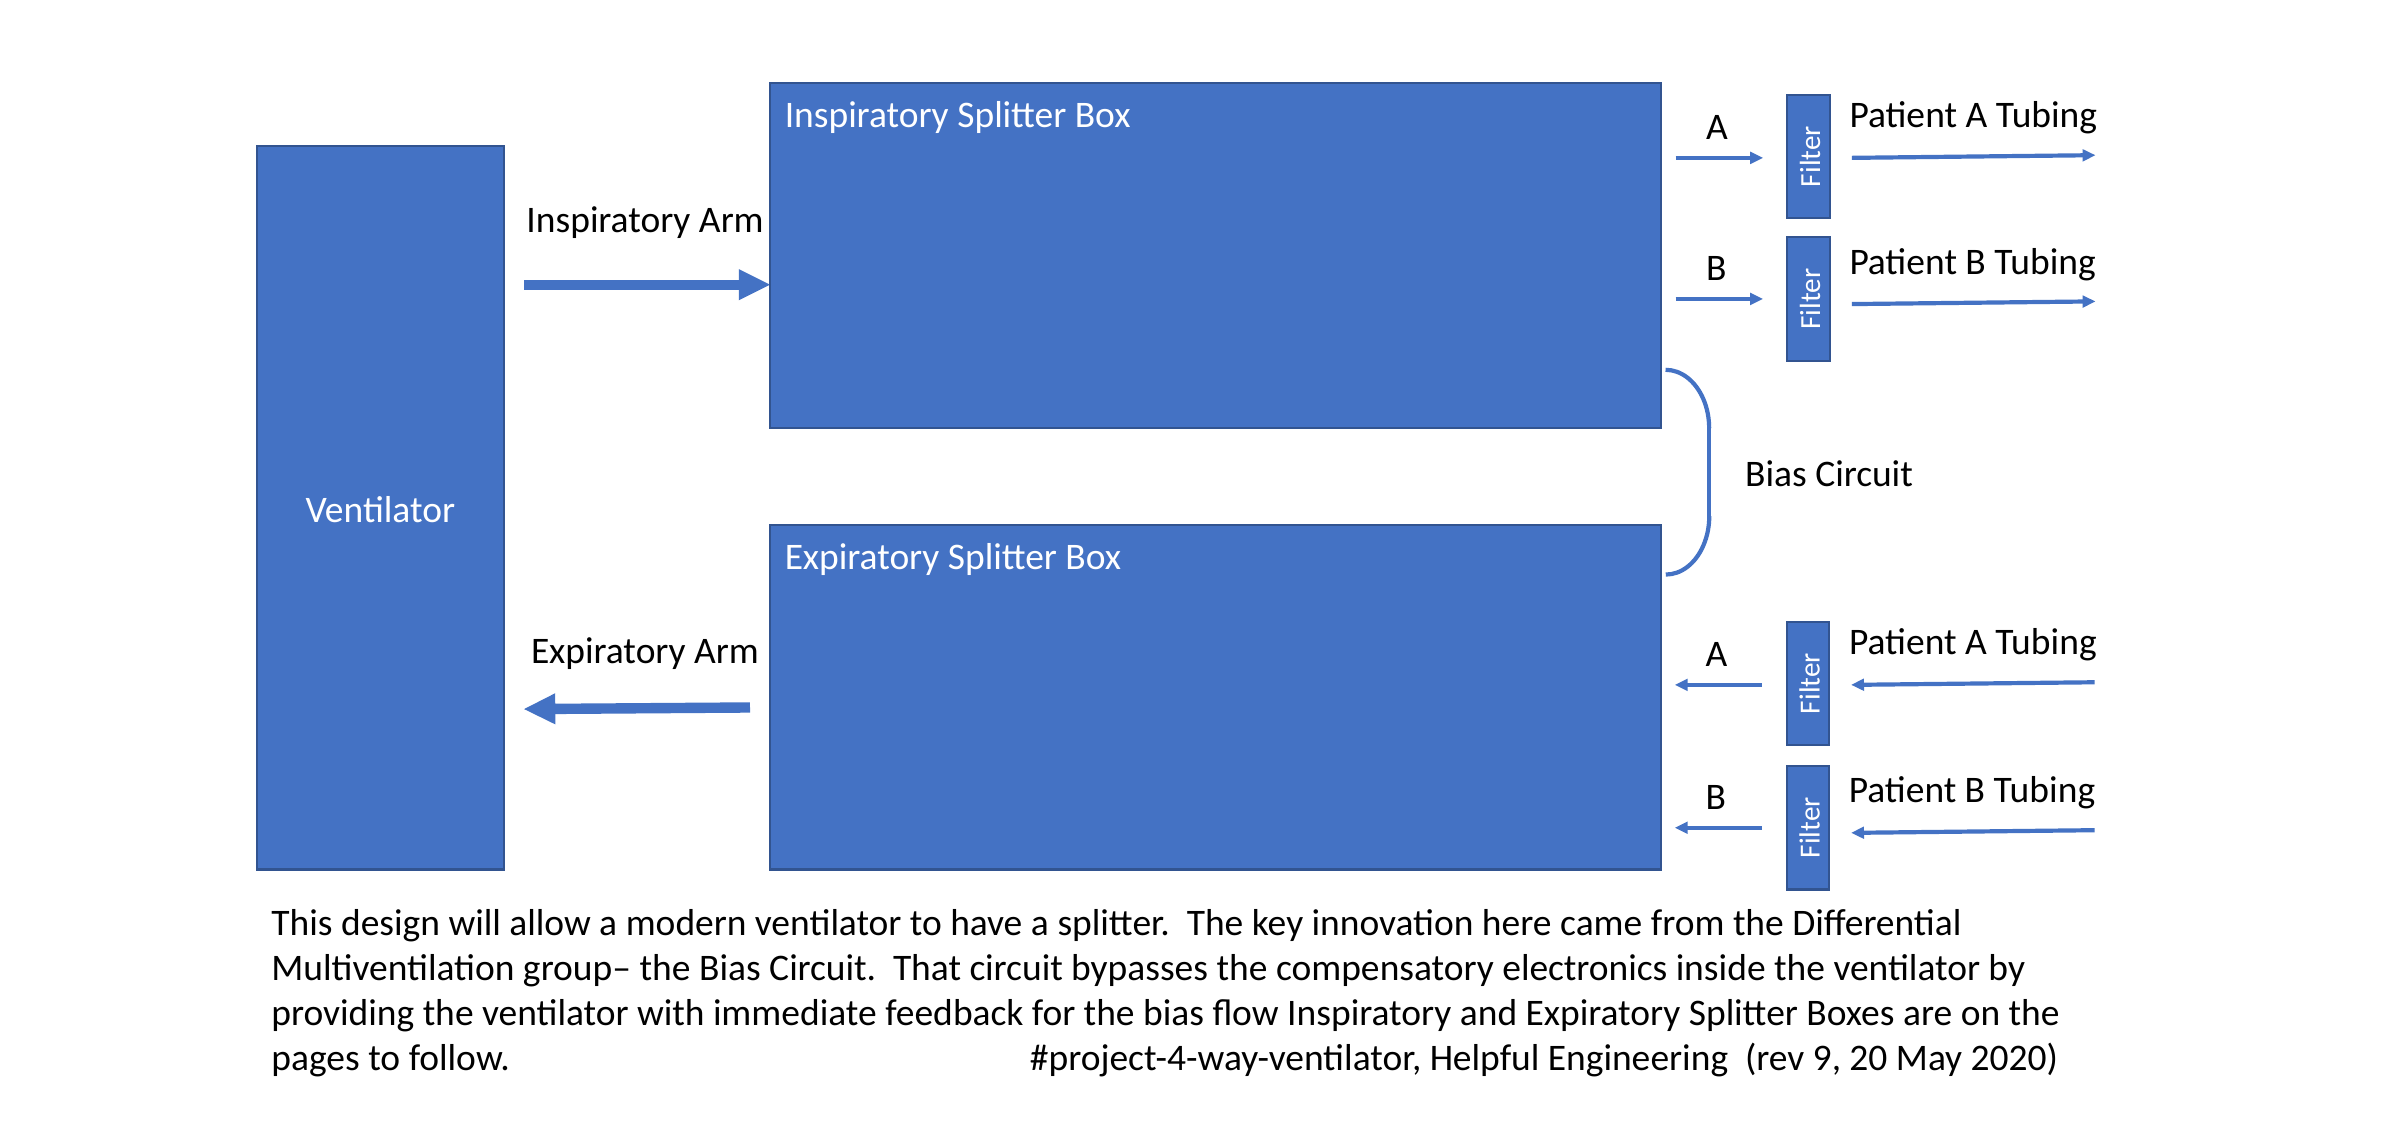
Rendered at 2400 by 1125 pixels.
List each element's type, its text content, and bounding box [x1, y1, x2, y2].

text_box Inspiratory Arm [511, 188, 769, 248]
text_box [1622, 369, 1930, 575]
text_box Expiratory Splitter Box [769, 524, 1662, 871]
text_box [1675, 610, 2114, 890]
text_box Inspiratory Splitter Box [769, 82, 1662, 429]
text_box This design will allow a modern ventilator to have a splitter. The key innovation here came from the Differential Multiventilation group– the Bias Circuit. That circuit bypasses the compensatory electronics inside the ventilator by providing the ventilator with immediate feedback for the bias flow Inspiratory and Expiratory Splitter Boxes are on the pages to follow. #project-4-way-ventilator, Helpful Engineering (rev 9, 20 May 2020) [256, 890, 2113, 1085]
text_box Expiratory Arm [516, 618, 769, 679]
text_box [1675, 83, 2115, 361]
text_box Ventilator [256, 145, 505, 871]
